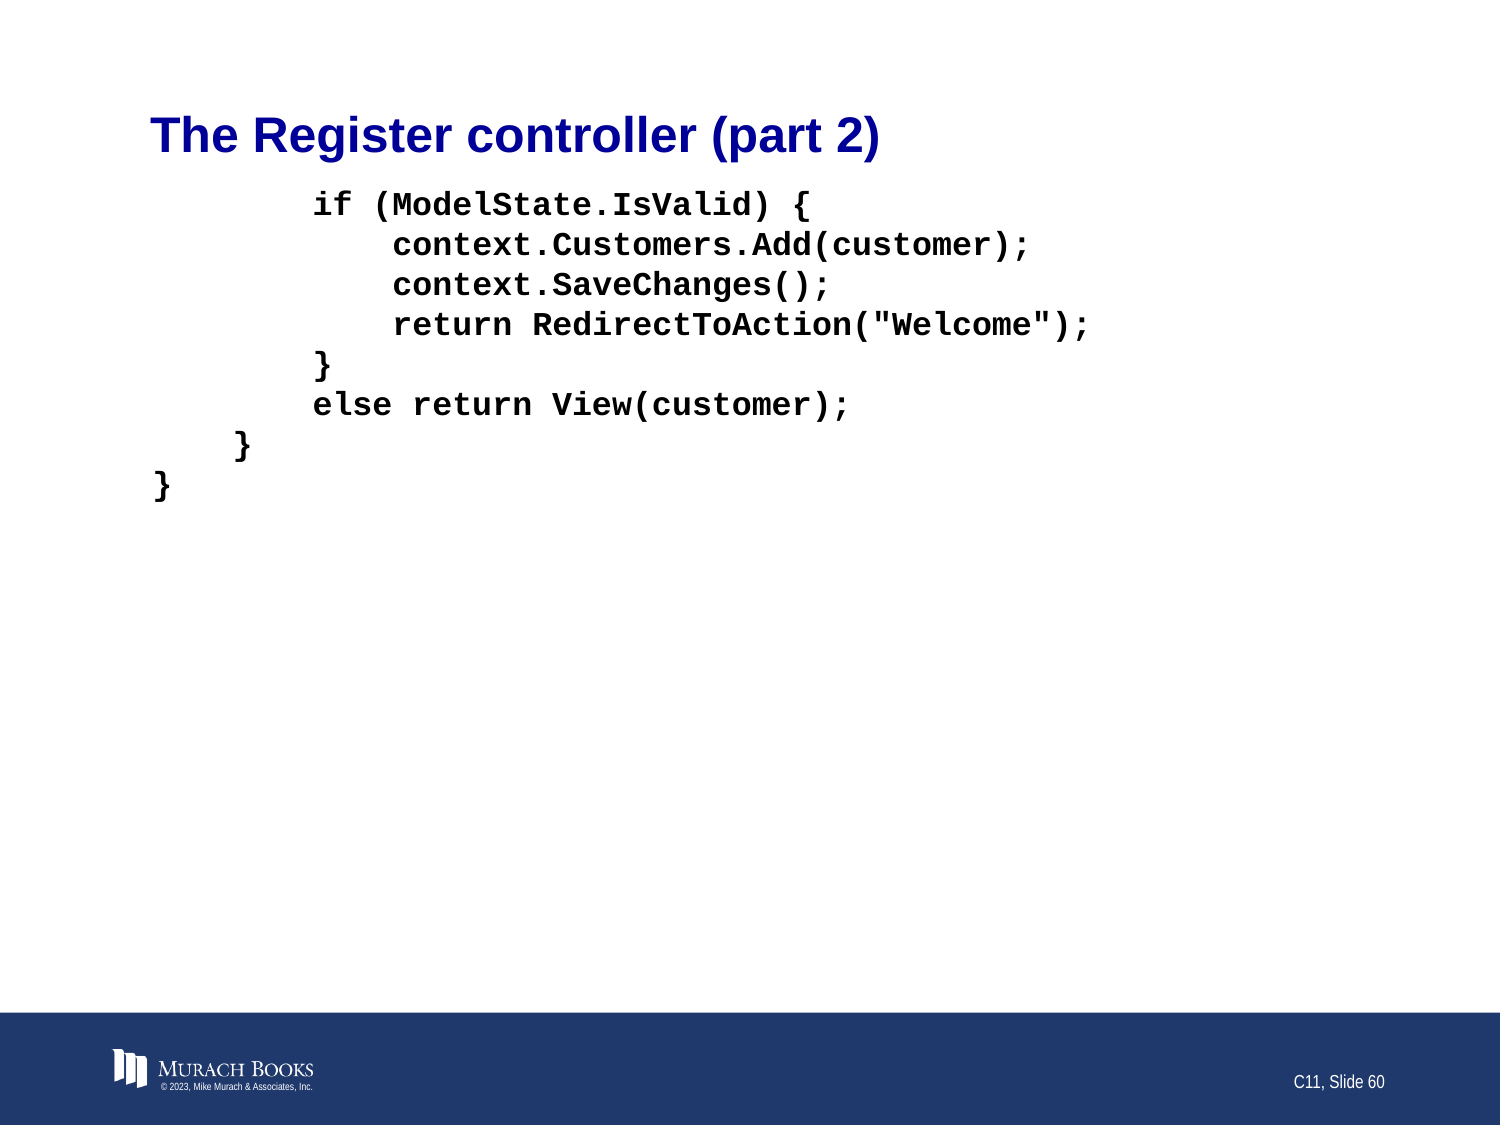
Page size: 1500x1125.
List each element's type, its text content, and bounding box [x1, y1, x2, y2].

slide_number C11, Slide 60 [1087, 1025, 1400, 1100]
title The Register controller (part 2) [150, 102, 1350, 164]
list if (ModelState.IsValid) { context.Customers.Add(customer); context.SaveChanges(); return RedirectToAction("Welcome"); } else return View(customer); } } [137, 174, 1350, 975]
footer © 2023, Mike Murach & Associates, Inc. [12, 1025, 463, 1100]
